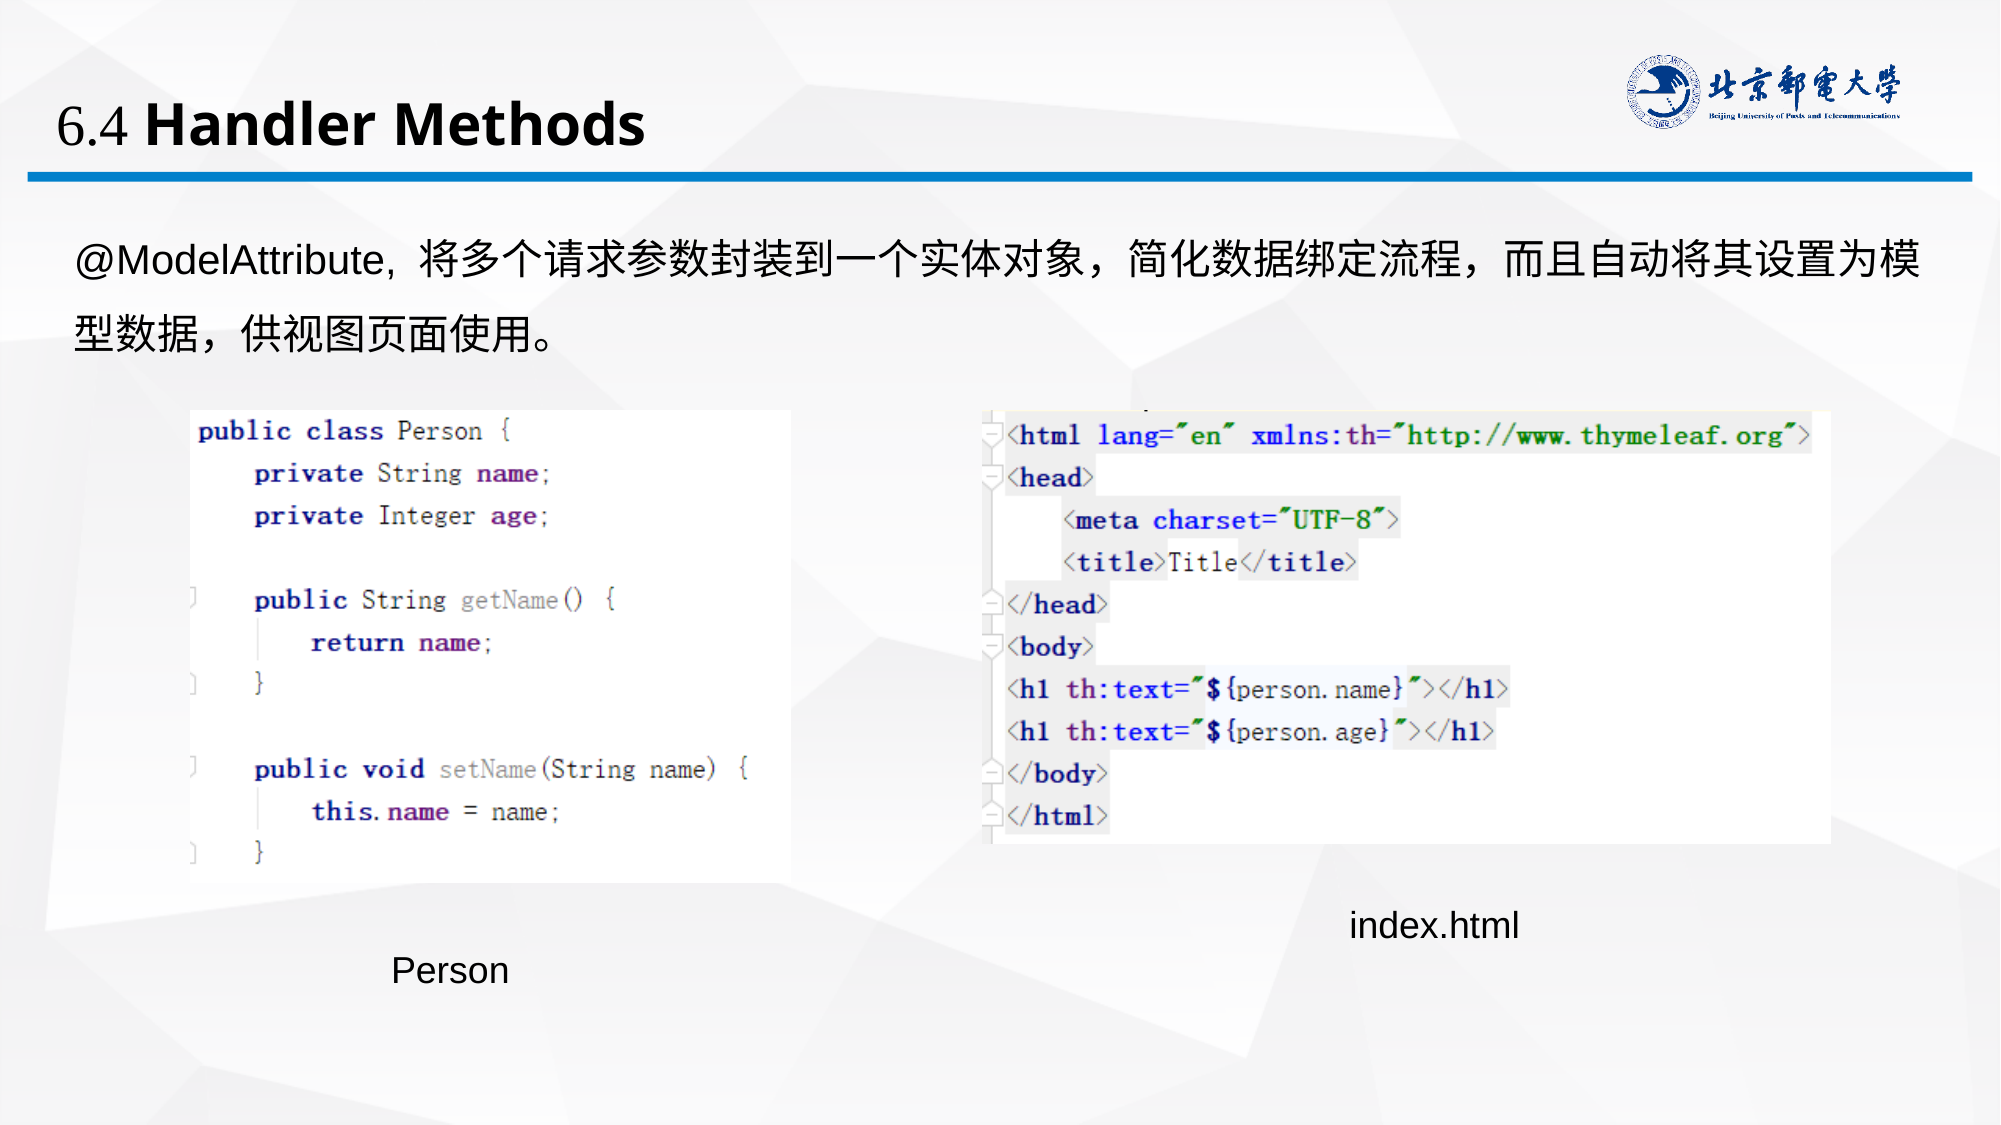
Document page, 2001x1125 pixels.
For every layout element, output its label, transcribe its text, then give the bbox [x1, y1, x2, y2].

text_box index.html [1334, 893, 1535, 954]
title 6.4 Handler Methods [41, 52, 1188, 200]
text_box Person [376, 938, 525, 999]
text_box @ModelAttribute, 将多个请求参数封装到一个实体对象，简化数据绑定流程，而且自动将其设置为模型数据，供视图页面使用。 [40, 200, 1946, 449]
picture [0, 0, 2000, 1125]
